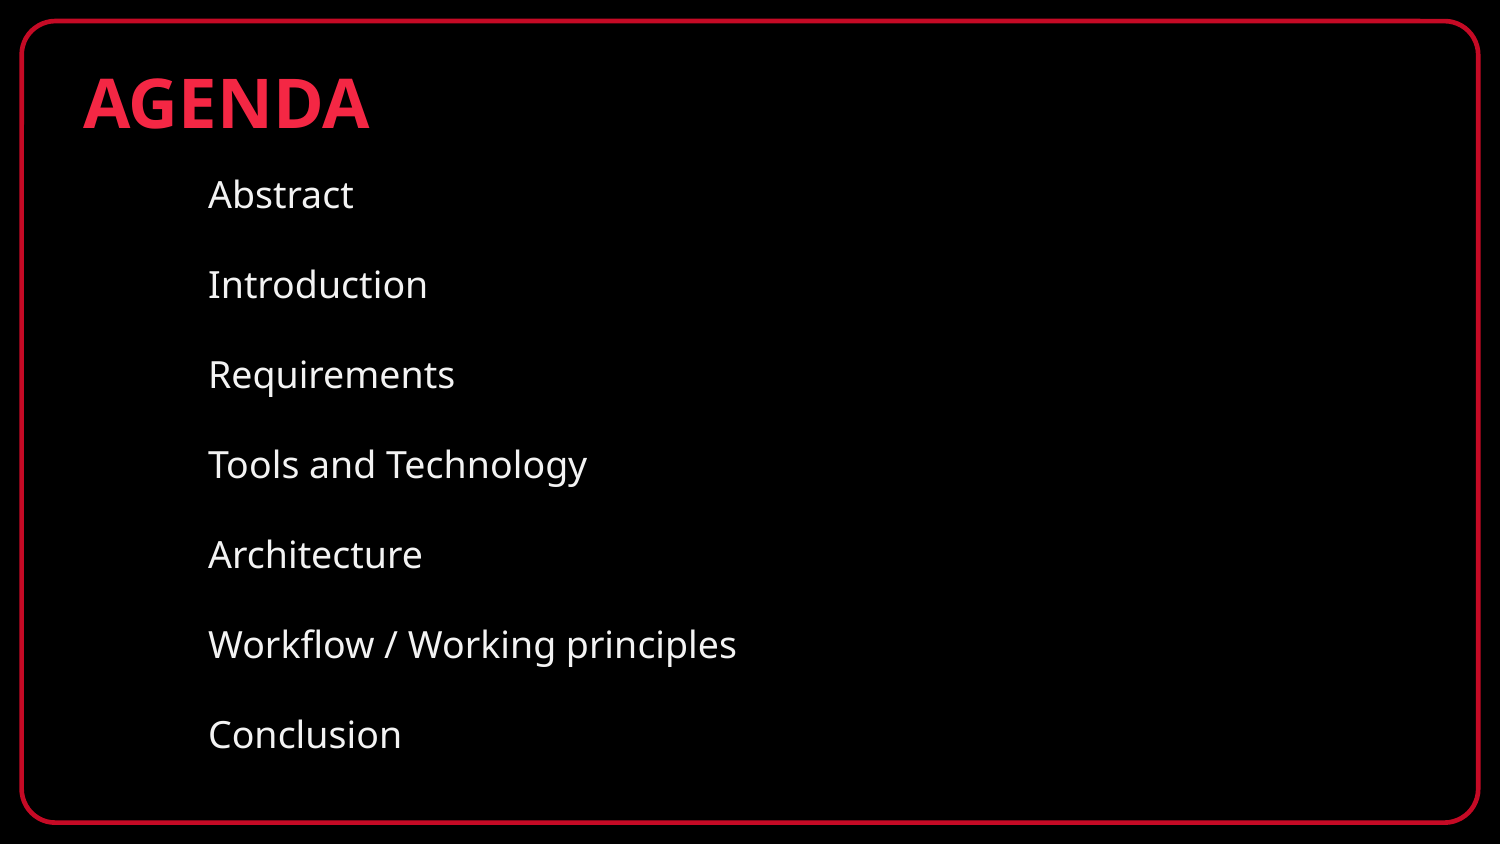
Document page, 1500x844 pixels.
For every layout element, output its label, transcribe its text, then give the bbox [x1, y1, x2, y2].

title AGENDA [68, 45, 1332, 140]
text_box Abstract Introduction Requirements Tools and Technology Architecture Workflow / Working principles Conclusion [118, 156, 895, 788]
